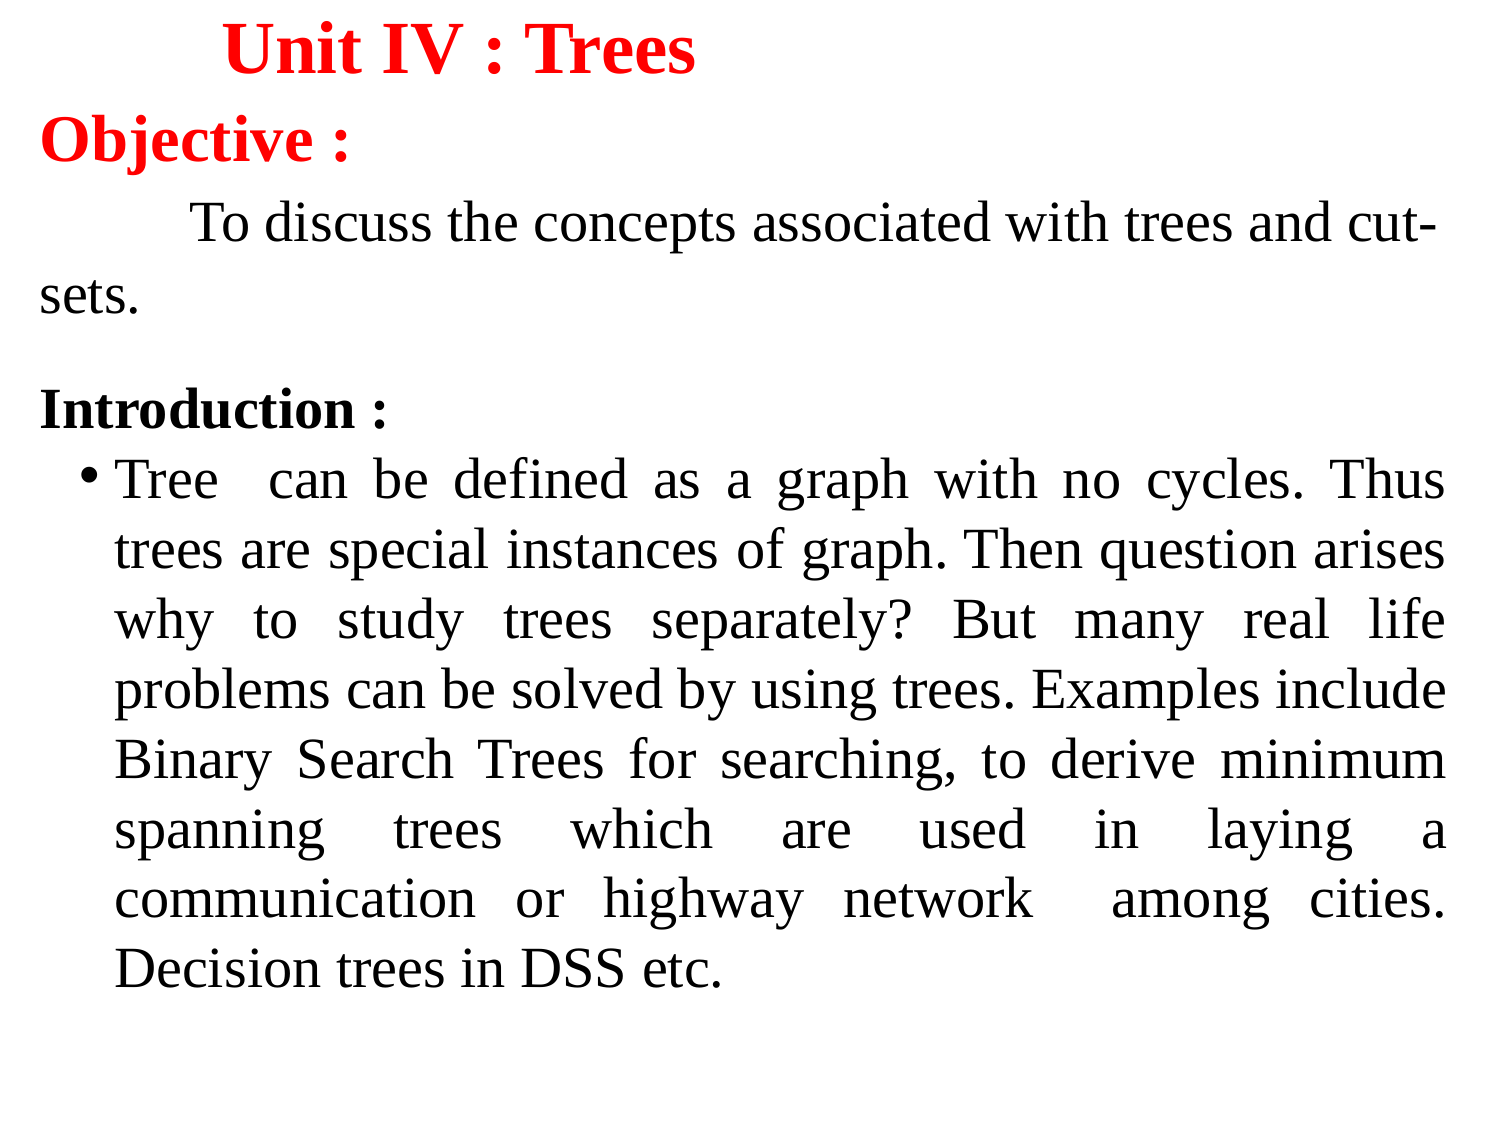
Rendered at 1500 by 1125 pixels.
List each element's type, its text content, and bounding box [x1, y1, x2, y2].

text_box Unit IV : Trees [37, 0, 1413, 87]
text_box Objective : To discuss the concepts associated with trees and cut-sets. Introduction : Tree can be defined as a graph with no cycles. Thus trees are special instances of graph. Then question arises why to study trees separately? But many real life problems can be solved by using trees. Examples include Binary Search Trees for searching, to derive minimum spanning trees which are used in laying a communication or highway network among cities. Decision trees in DSS etc. [24, 87, 1463, 1088]
